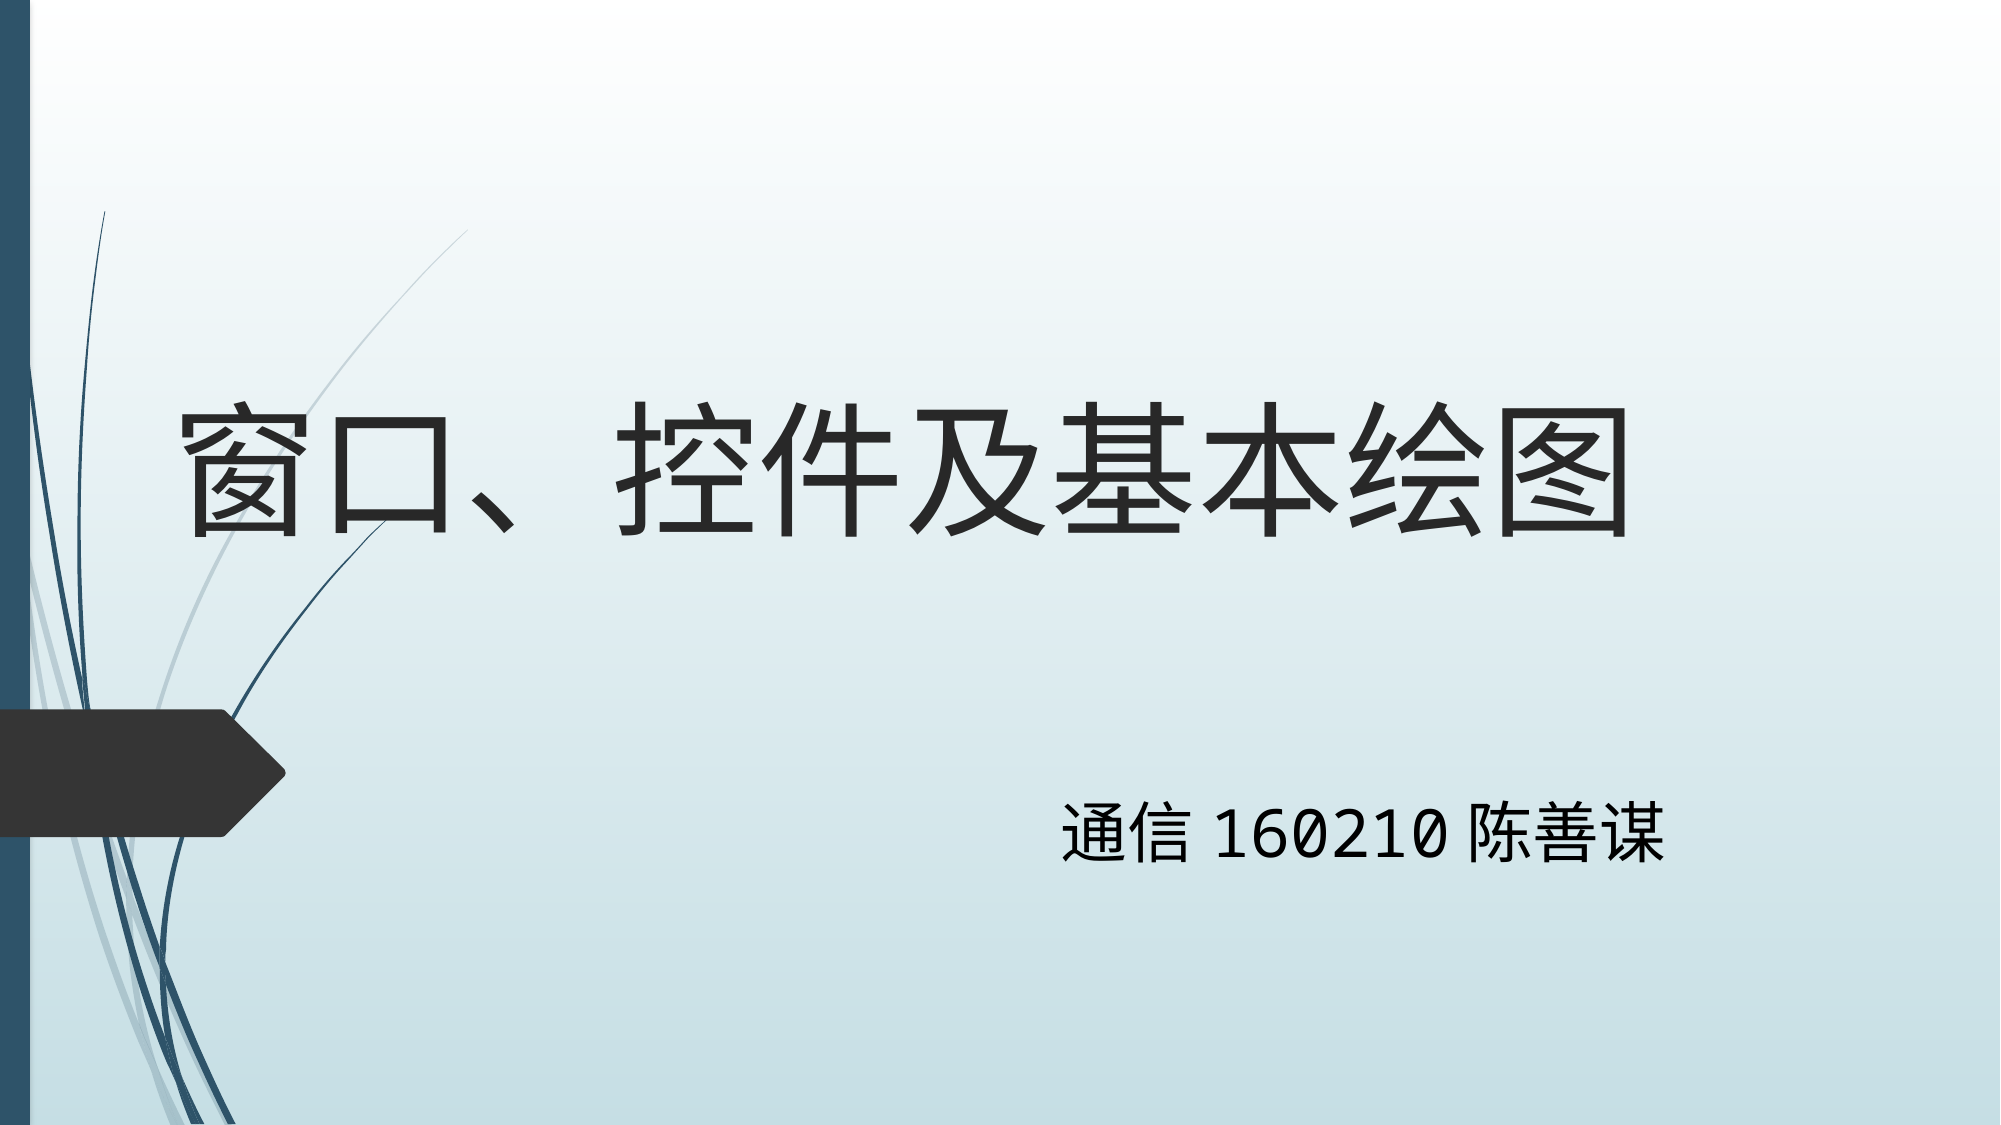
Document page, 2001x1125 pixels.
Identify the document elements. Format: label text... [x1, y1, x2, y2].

subtitle 通信160210陈善谋 [424, 783, 1888, 969]
title 窗口、控件及基本绘图 [156, 264, 1944, 563]
